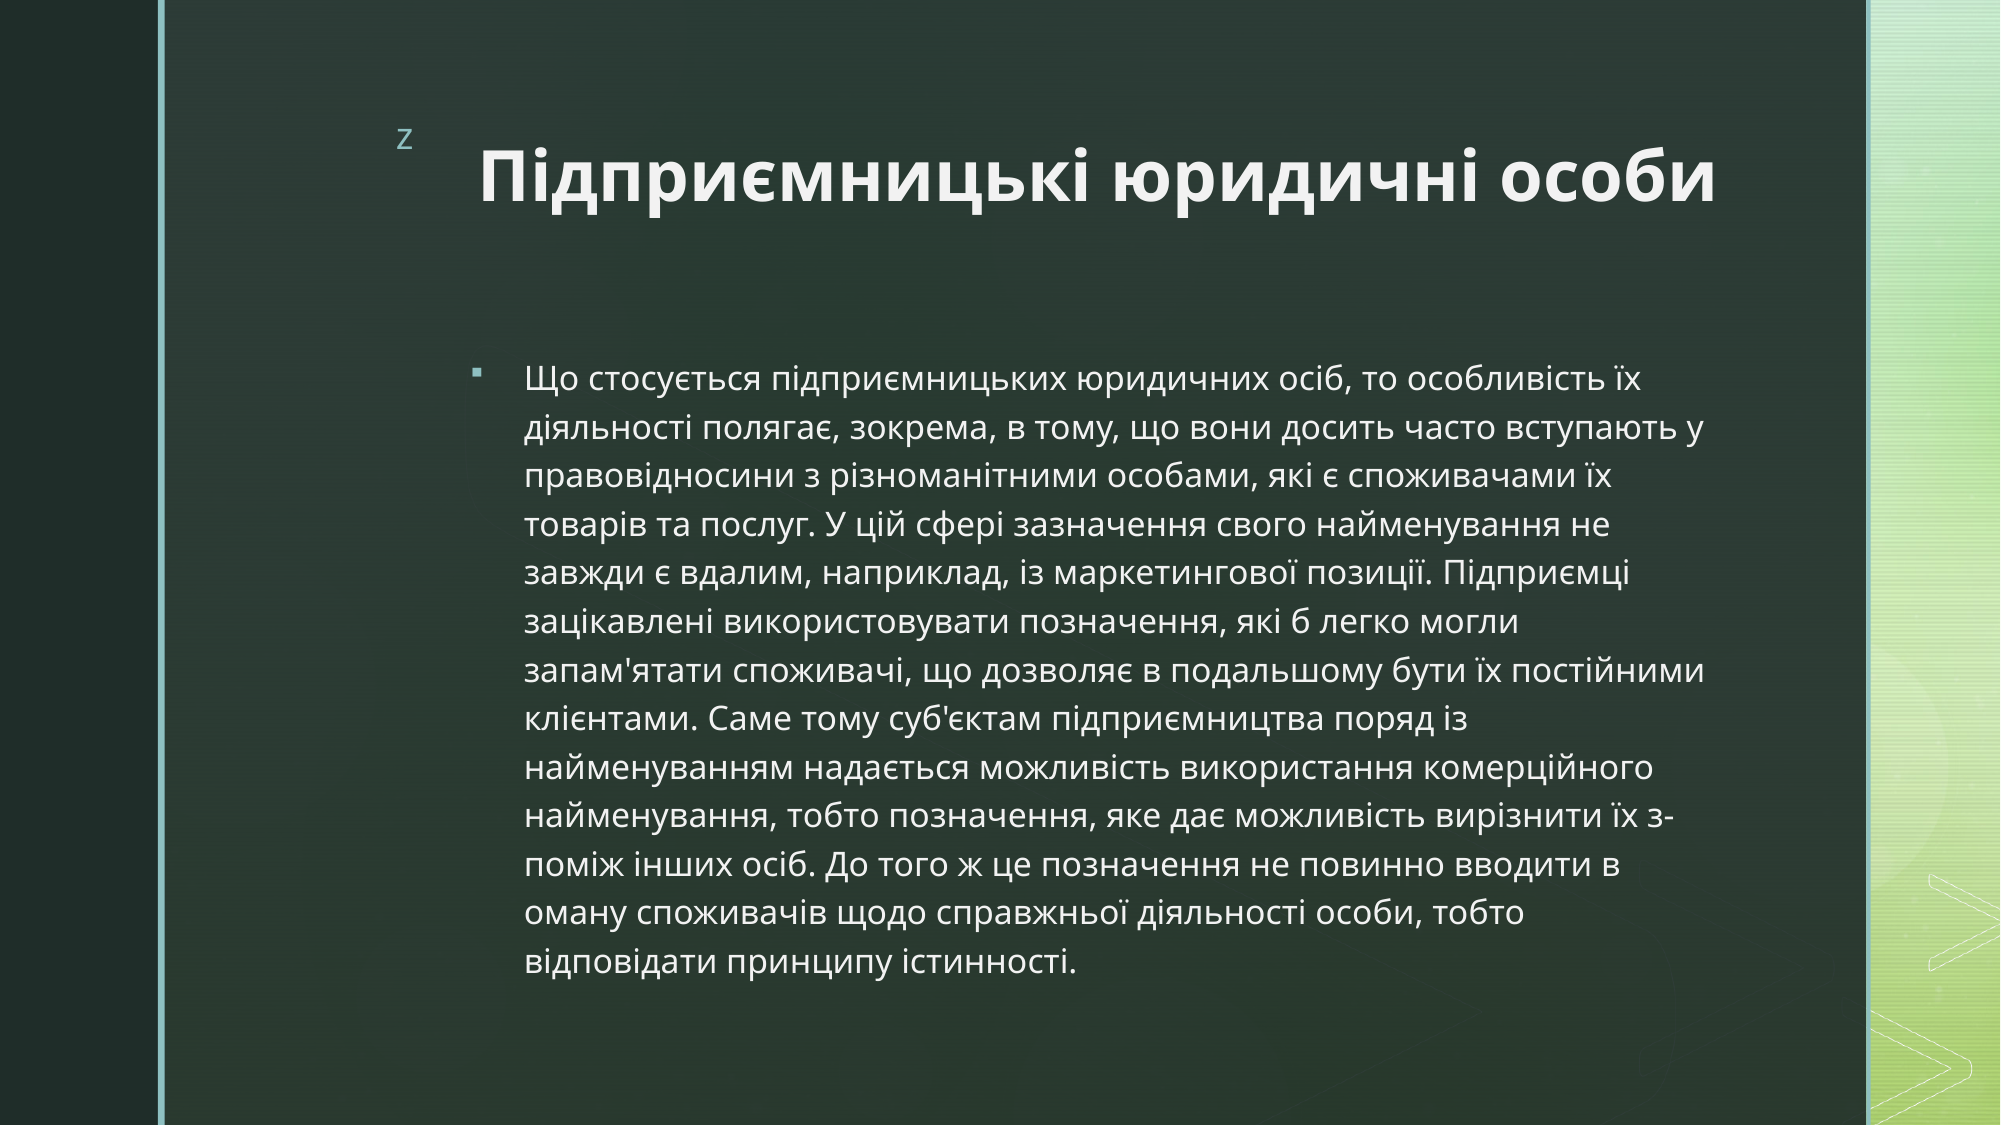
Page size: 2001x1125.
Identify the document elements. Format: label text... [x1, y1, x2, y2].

list Що стосується підприємницьких юридичних осіб, то особливість їх діяльності полягає, зокрема, в тому, що вони досить часто вступають у правовідносини з різноманітними особами, які є споживачами їх товарів та послуг. У цій сфері зазначення свого найменування не завжди є вдалим, наприклад, із маркетингової позиції. Підприємці зацікавлені використовувати позначення, які б легко могли запам'ятати споживачі, що дозволяє в подальшому бути їх постійними клієнтами. Саме тому суб'єктам підприємництва поряд із найменуванням надається можливість використання комерційного найменування, тобто позначення, яке дає можливість вирізнити їх з-поміж інших осіб. До того ж це позначення не повинно вводити в оману споживачів щодо справжньої діяльності особи, тобто відповідати принципу істинності. [454, 336, 1734, 993]
title Підприємницькі юридичні особи [428, 132, 1734, 310]
picture [1871, 0, 2001, 1125]
